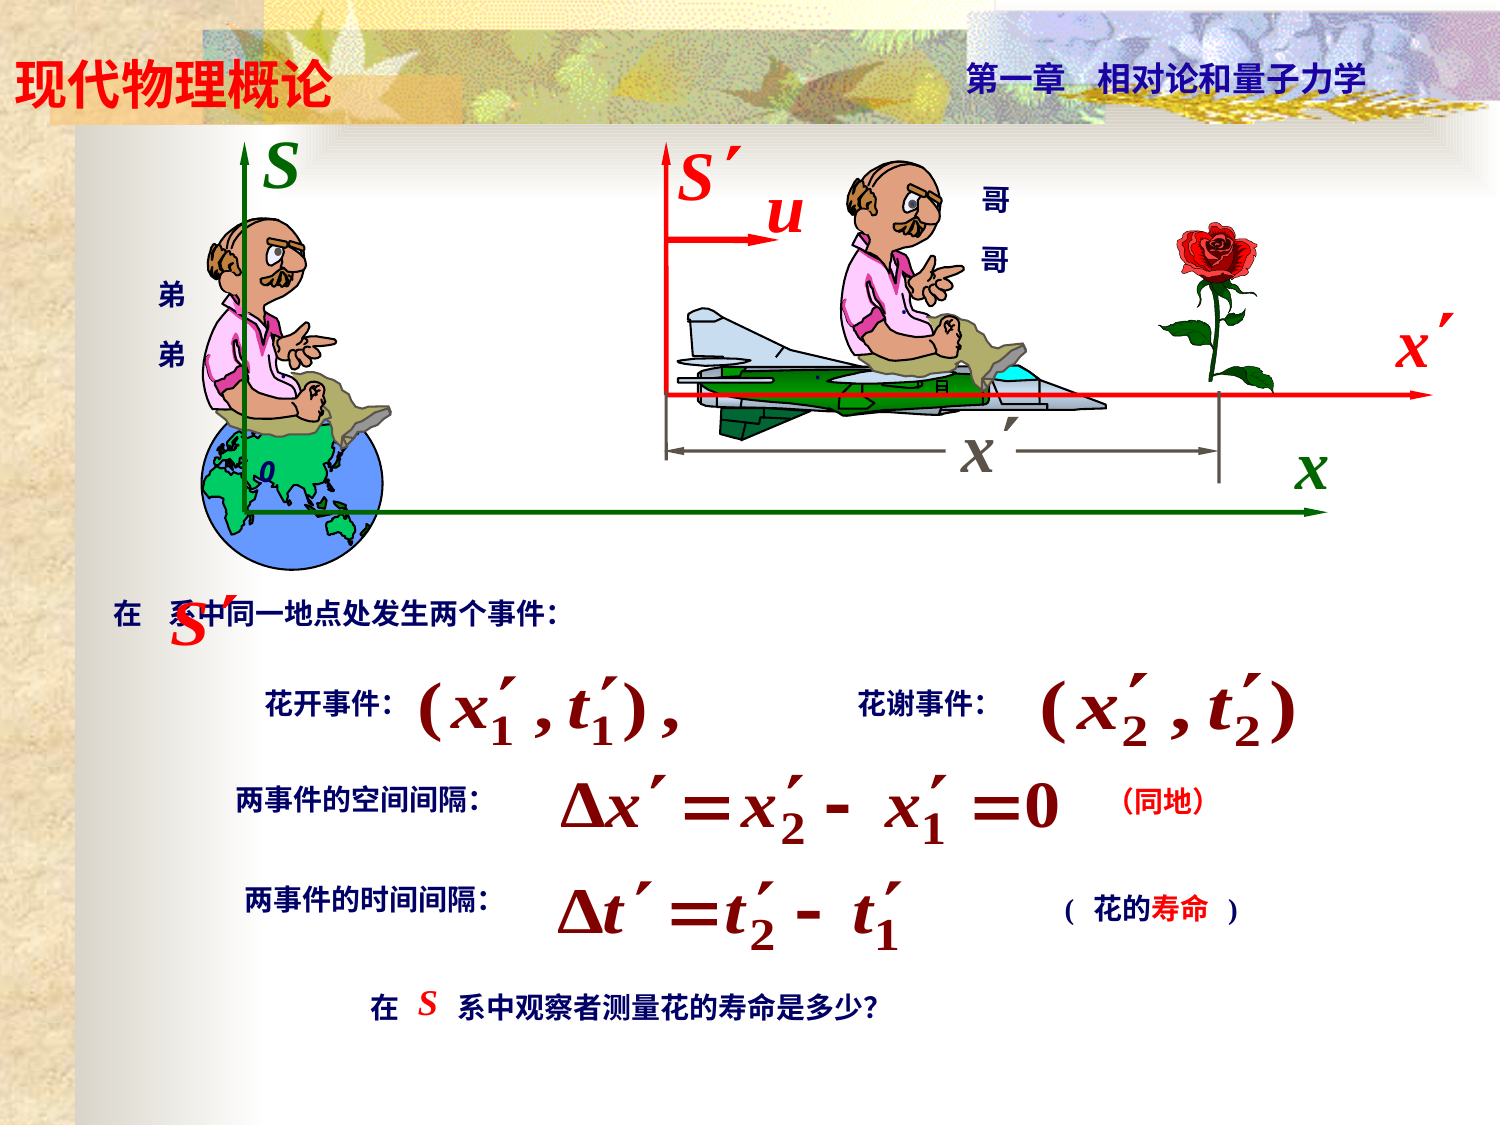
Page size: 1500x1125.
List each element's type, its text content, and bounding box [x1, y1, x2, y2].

text_box 在 S 系中观察者测量花的寿命是多少？ [355, 964, 960, 1054]
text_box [169, 672, 702, 749]
picture [310, 68, 320, 75]
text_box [1340, 135, 1458, 487]
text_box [98, 581, 1115, 657]
text_box 两事件的时间间隔： [230, 868, 547, 943]
text_box （同地） [1090, 770, 1399, 846]
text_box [554, 877, 926, 955]
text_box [110, 128, 1340, 570]
text_box 两事件的空间间隔： [220, 768, 532, 843]
picture [0, 0, 1500, 1125]
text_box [557, 770, 1080, 849]
text_box ( 花的寿命 ) [1049, 877, 1297, 952]
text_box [762, 664, 1304, 757]
